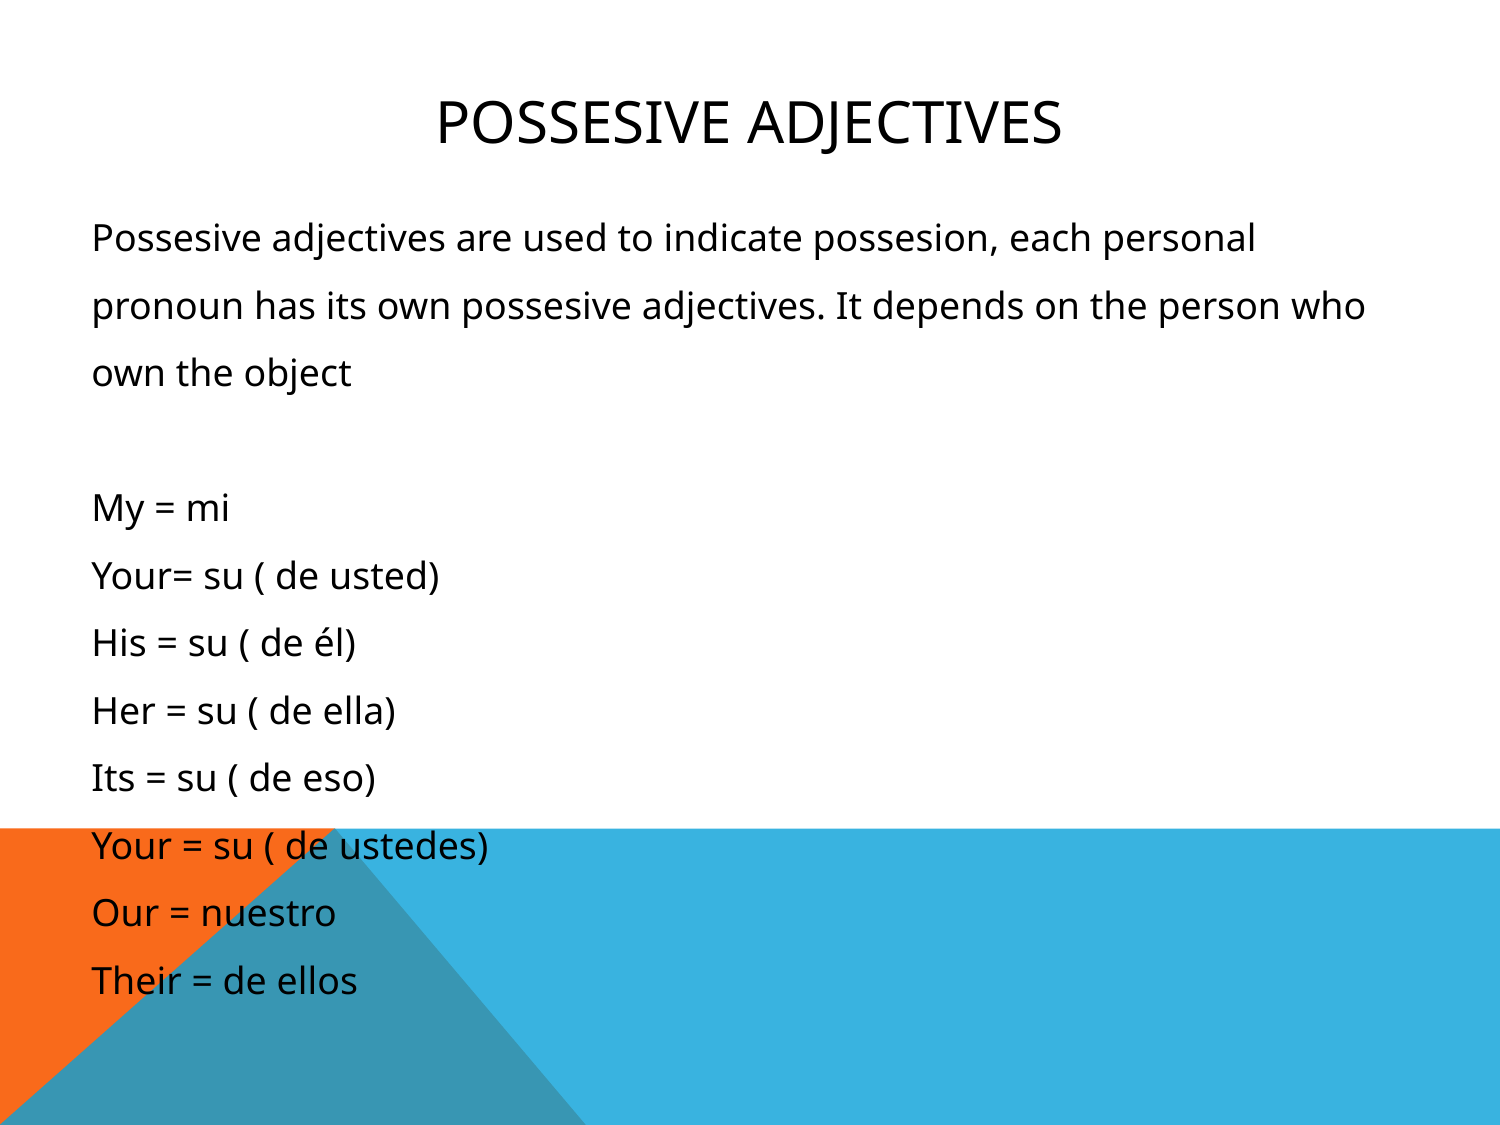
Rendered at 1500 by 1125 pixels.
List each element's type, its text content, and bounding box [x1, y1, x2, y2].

text_box POSSESIVE ADJECTIVES [253, 78, 1247, 163]
text_box Possesive adjectives are used to indicate possesion, each personal pronoun has its own possesive adjectives. It depends on the person who own the object My = mi Your= su ( de usted) His = su ( de él) Her = su ( de ella) Its = su ( de eso) Your = su ( de ustedes) Our = nuestro Their = de ellos [76, 184, 1424, 1100]
